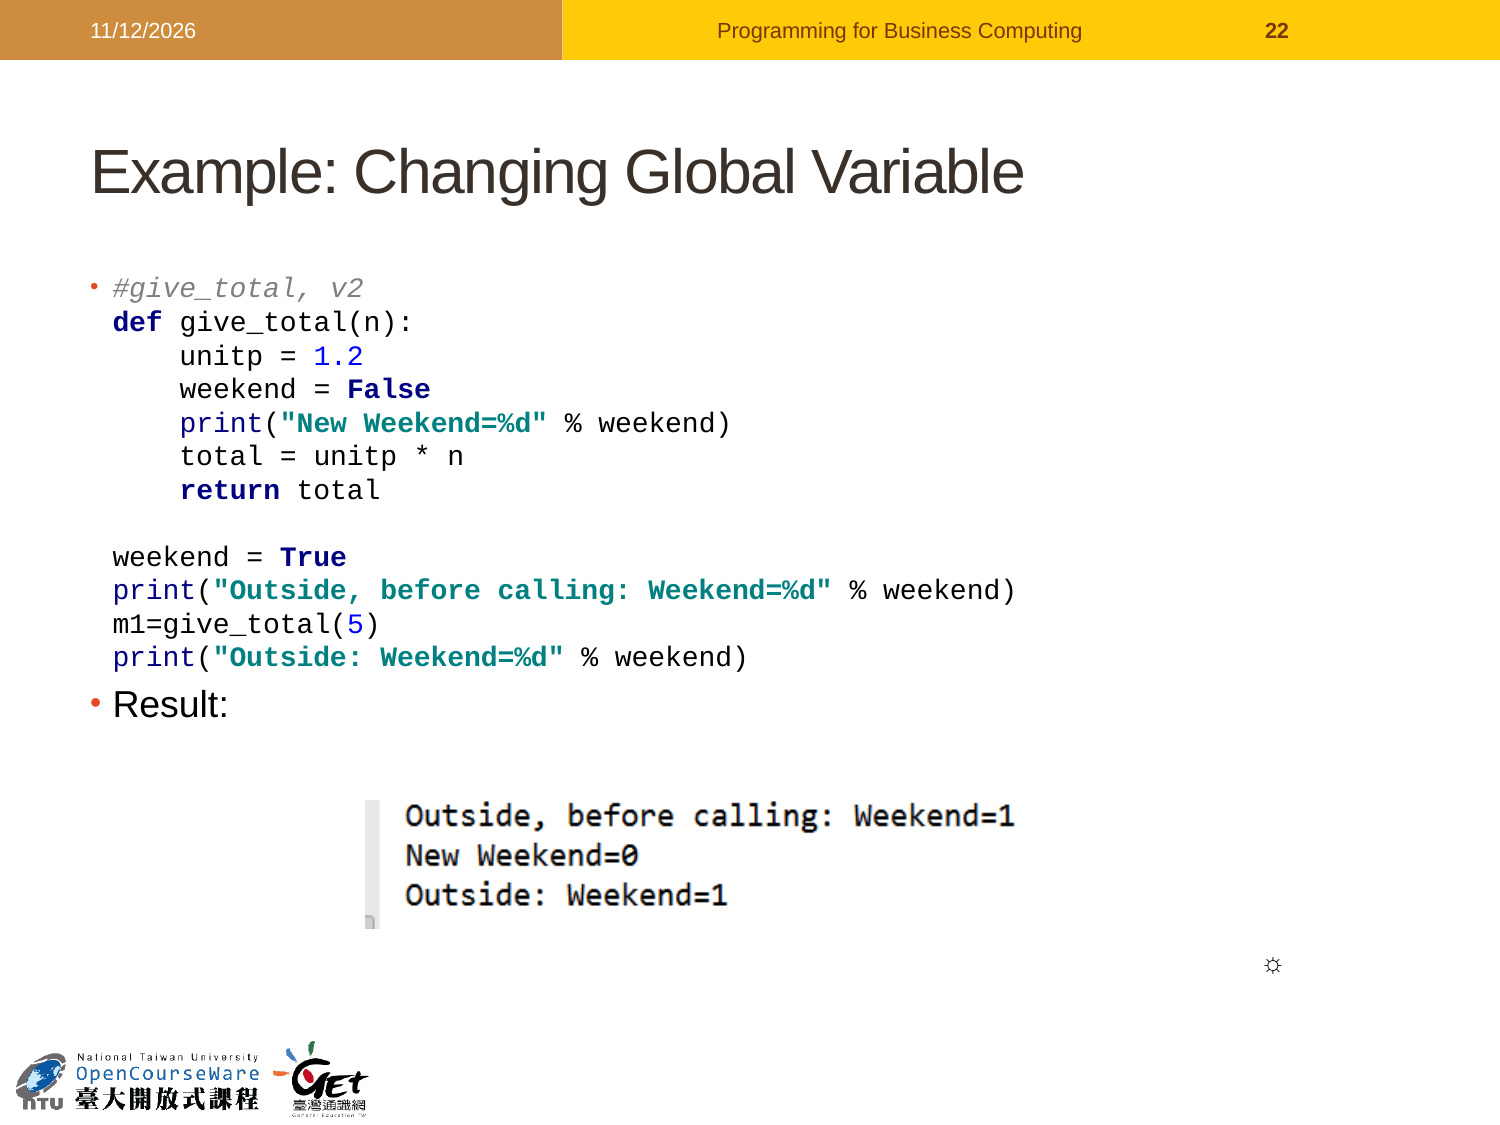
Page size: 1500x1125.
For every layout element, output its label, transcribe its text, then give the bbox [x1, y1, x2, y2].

picture [0, 1040, 375, 1124]
text_box ☼ [1245, 937, 1301, 986]
list #give_total, v2 def give_total(n): unitp = 1.2 weekend = False print("New Weekend=%d" % weekend) total = unitp * n return total weekend = True print("Outside, before calling: Weekend=%d" % weekend) m1=give_total(5) print("Outside: Weekend=%d" % weekend) Result: [75, 262, 1425, 1063]
slide_number 22 [1250, 3, 1425, 57]
title Example: Changing Global Variable [75, 87, 1425, 250]
picture [364, 800, 1079, 929]
footer Programming for Business Computing [562, 3, 1238, 57]
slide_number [75, 3, 550, 57]
